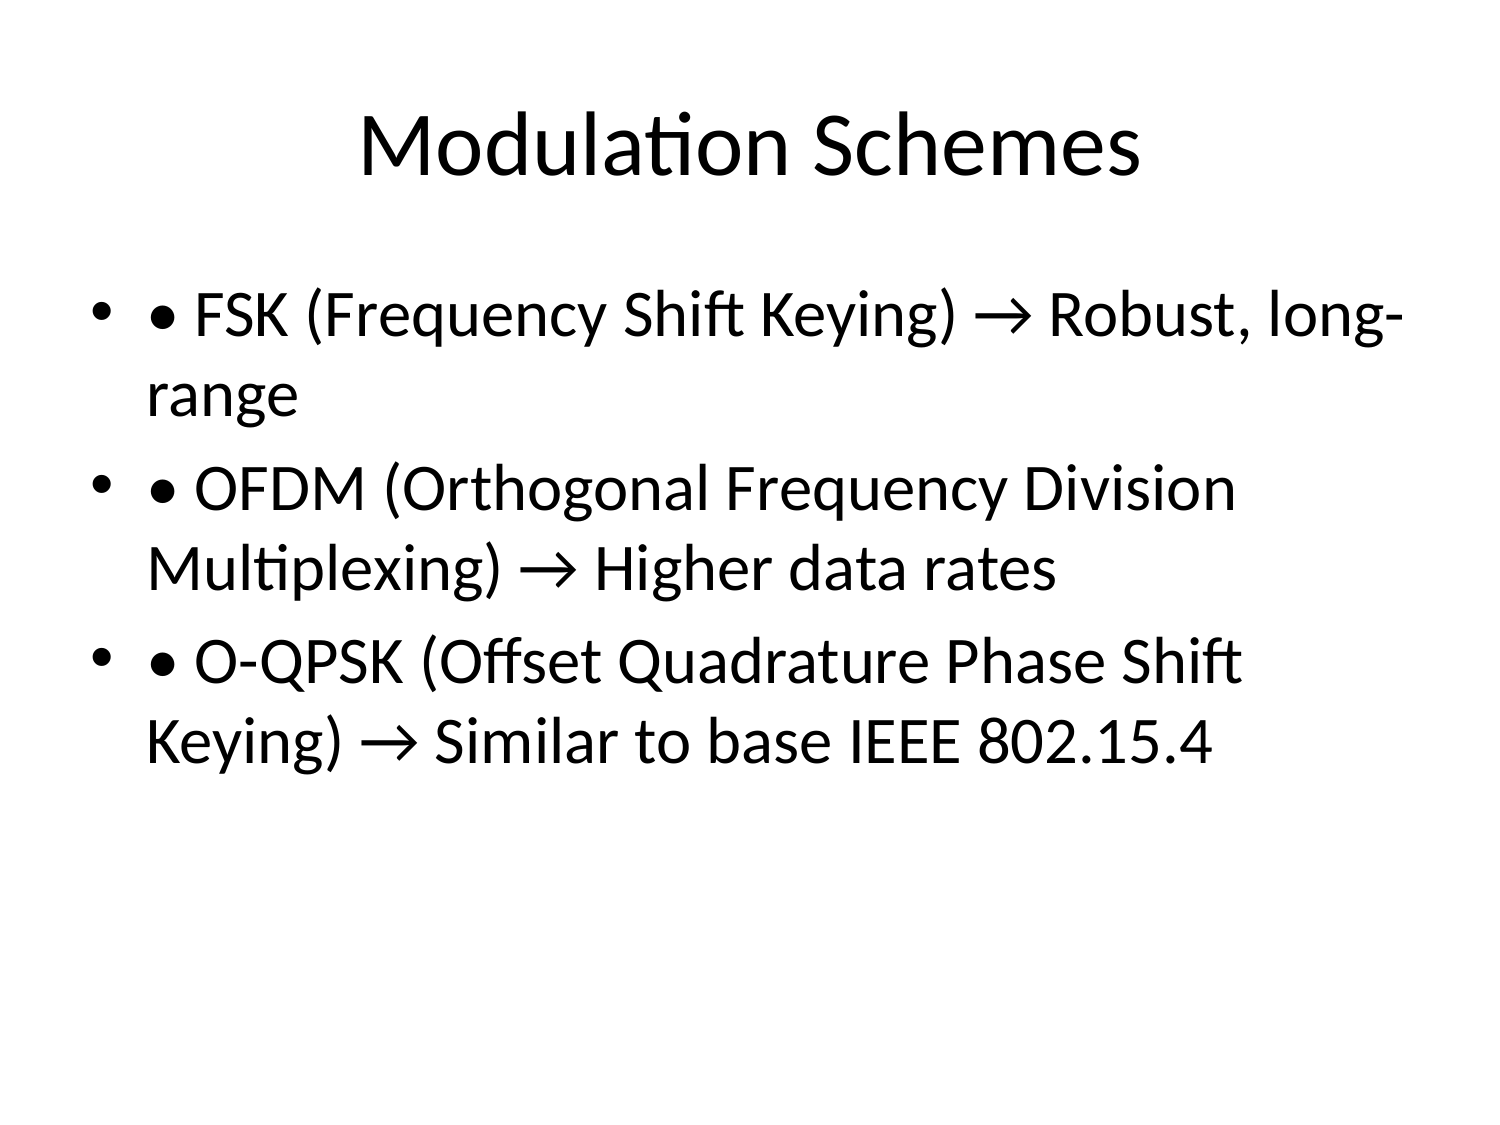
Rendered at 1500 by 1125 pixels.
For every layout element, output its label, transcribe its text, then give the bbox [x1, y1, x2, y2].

title Modulation Schemes [75, 45, 1425, 233]
list • FSK (Frequency Shift Keying) → Robust, long-range • OFDM (Orthogonal Frequency Division Multiplexing) → Higher data rates • O-QPSK (Offset Quadrature Phase Shift Keying) → Similar to base IEEE 802.15.4 [75, 262, 1425, 1005]
